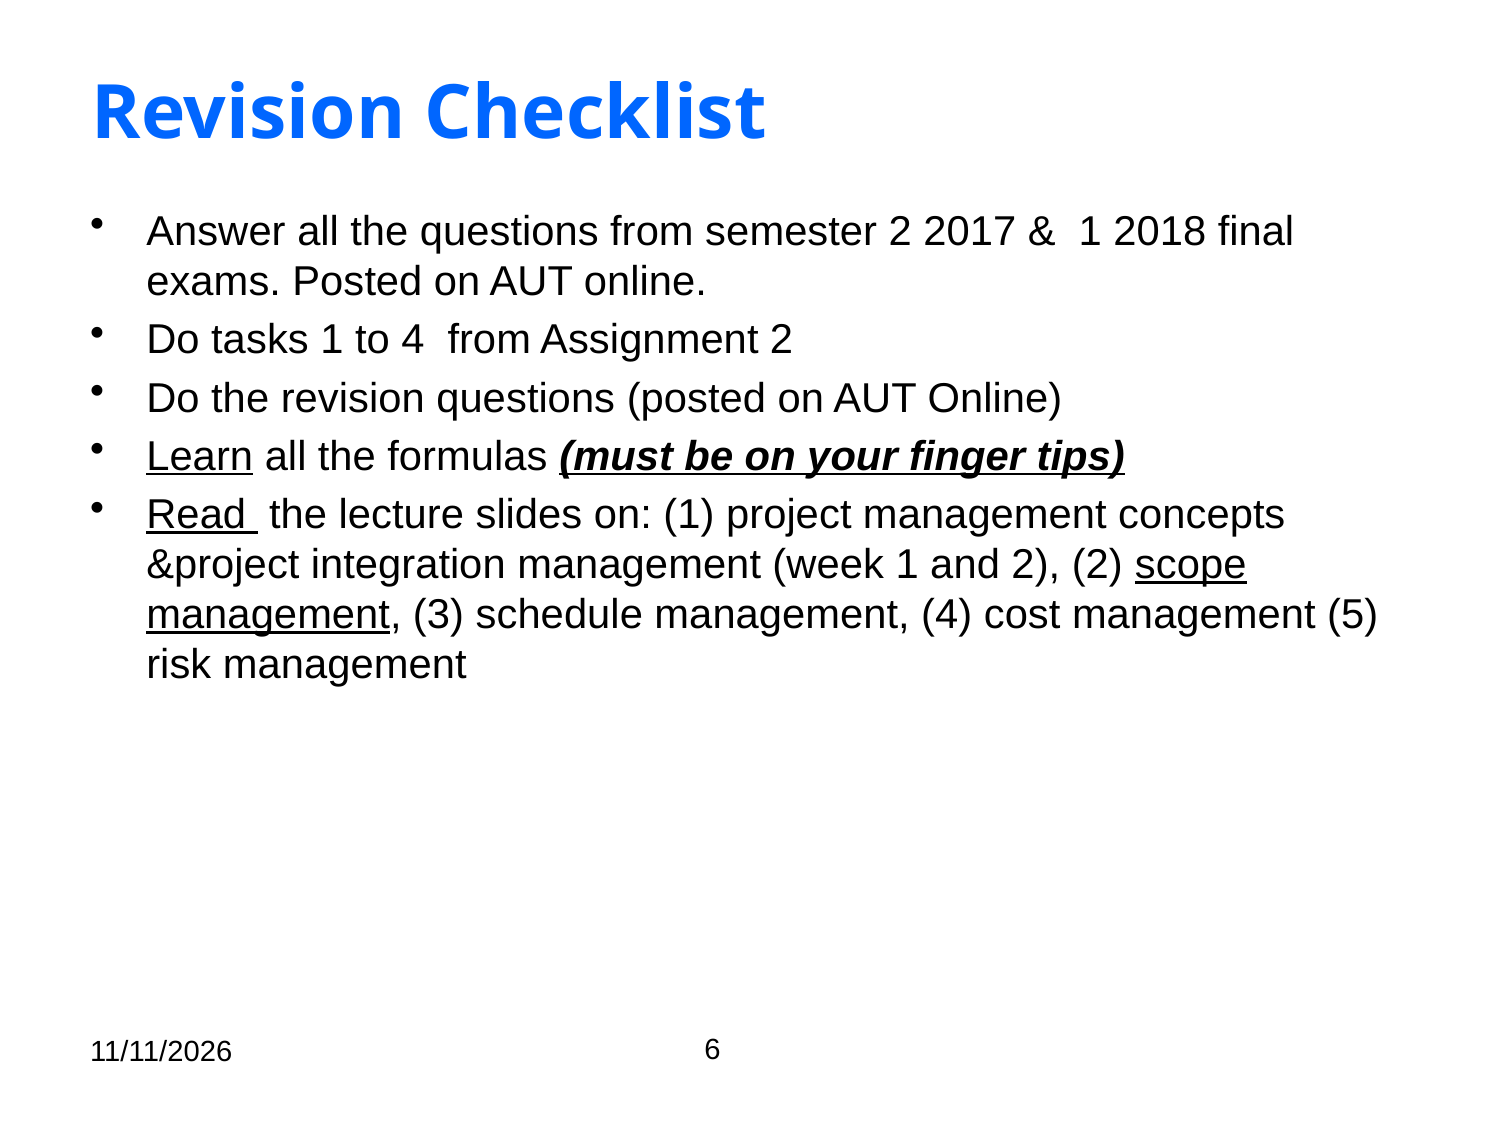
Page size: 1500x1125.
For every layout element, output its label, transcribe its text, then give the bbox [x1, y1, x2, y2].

title Revision Checklist [76, 44, 1426, 173]
slide_number 6 [537, 1022, 888, 1102]
list Answer all the questions from semester 2 2017 & 1 2018 final exams. Posted on AUT online. Do tasks 1 to 4 from Assignment 2 Do the revision questions (posted on AUT Online) Learn all the formulas (must be on your finger tips) Read the lecture slides on: (1) project management concepts &project integration management (week 1 and 2), (2) scope management, (3) schedule management, (4) cost management (5) risk management [75, 196, 1425, 707]
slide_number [74, 1024, 426, 1103]
